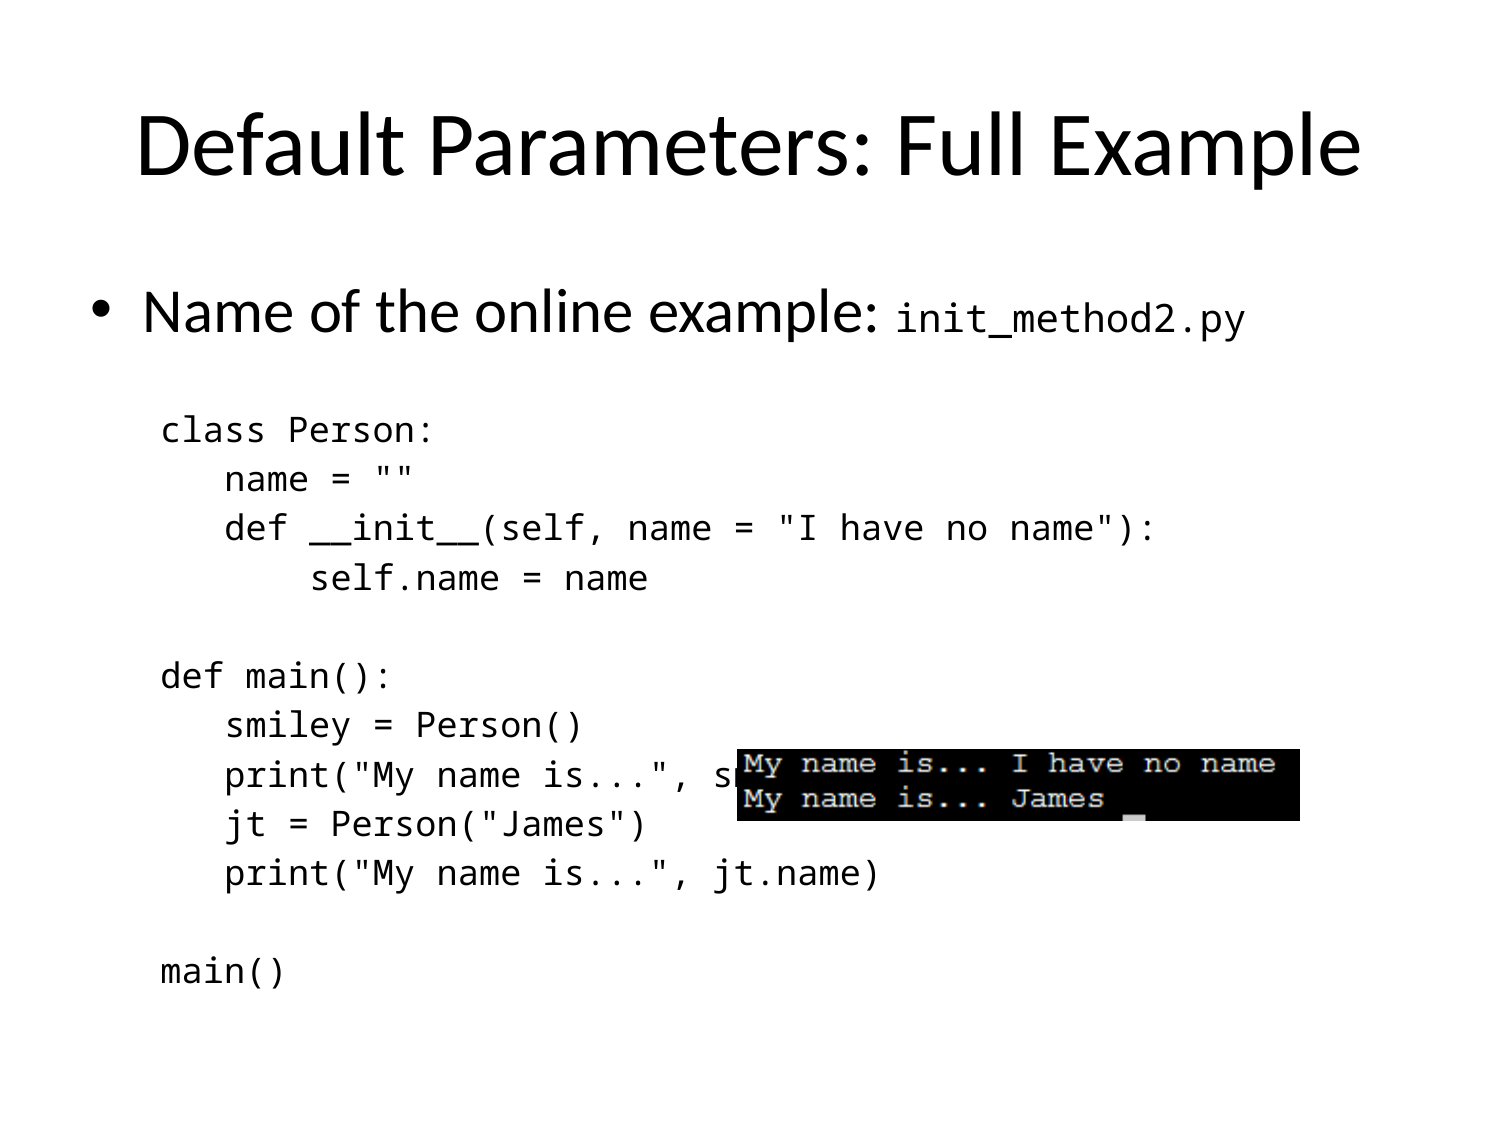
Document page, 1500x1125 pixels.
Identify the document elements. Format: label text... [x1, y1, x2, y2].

title Default Parameters: Full Example [75, 45, 1425, 233]
list Name of the online example: init_method2.py class Person: name = "" def __init__(self, name = "I have no name"): self.name = name def main(): smiley = Person() print("My name is...", smiley.name) jt = Person("James") print("My name is...", jt.name) main() [75, 262, 1425, 1005]
picture [737, 749, 1301, 821]
